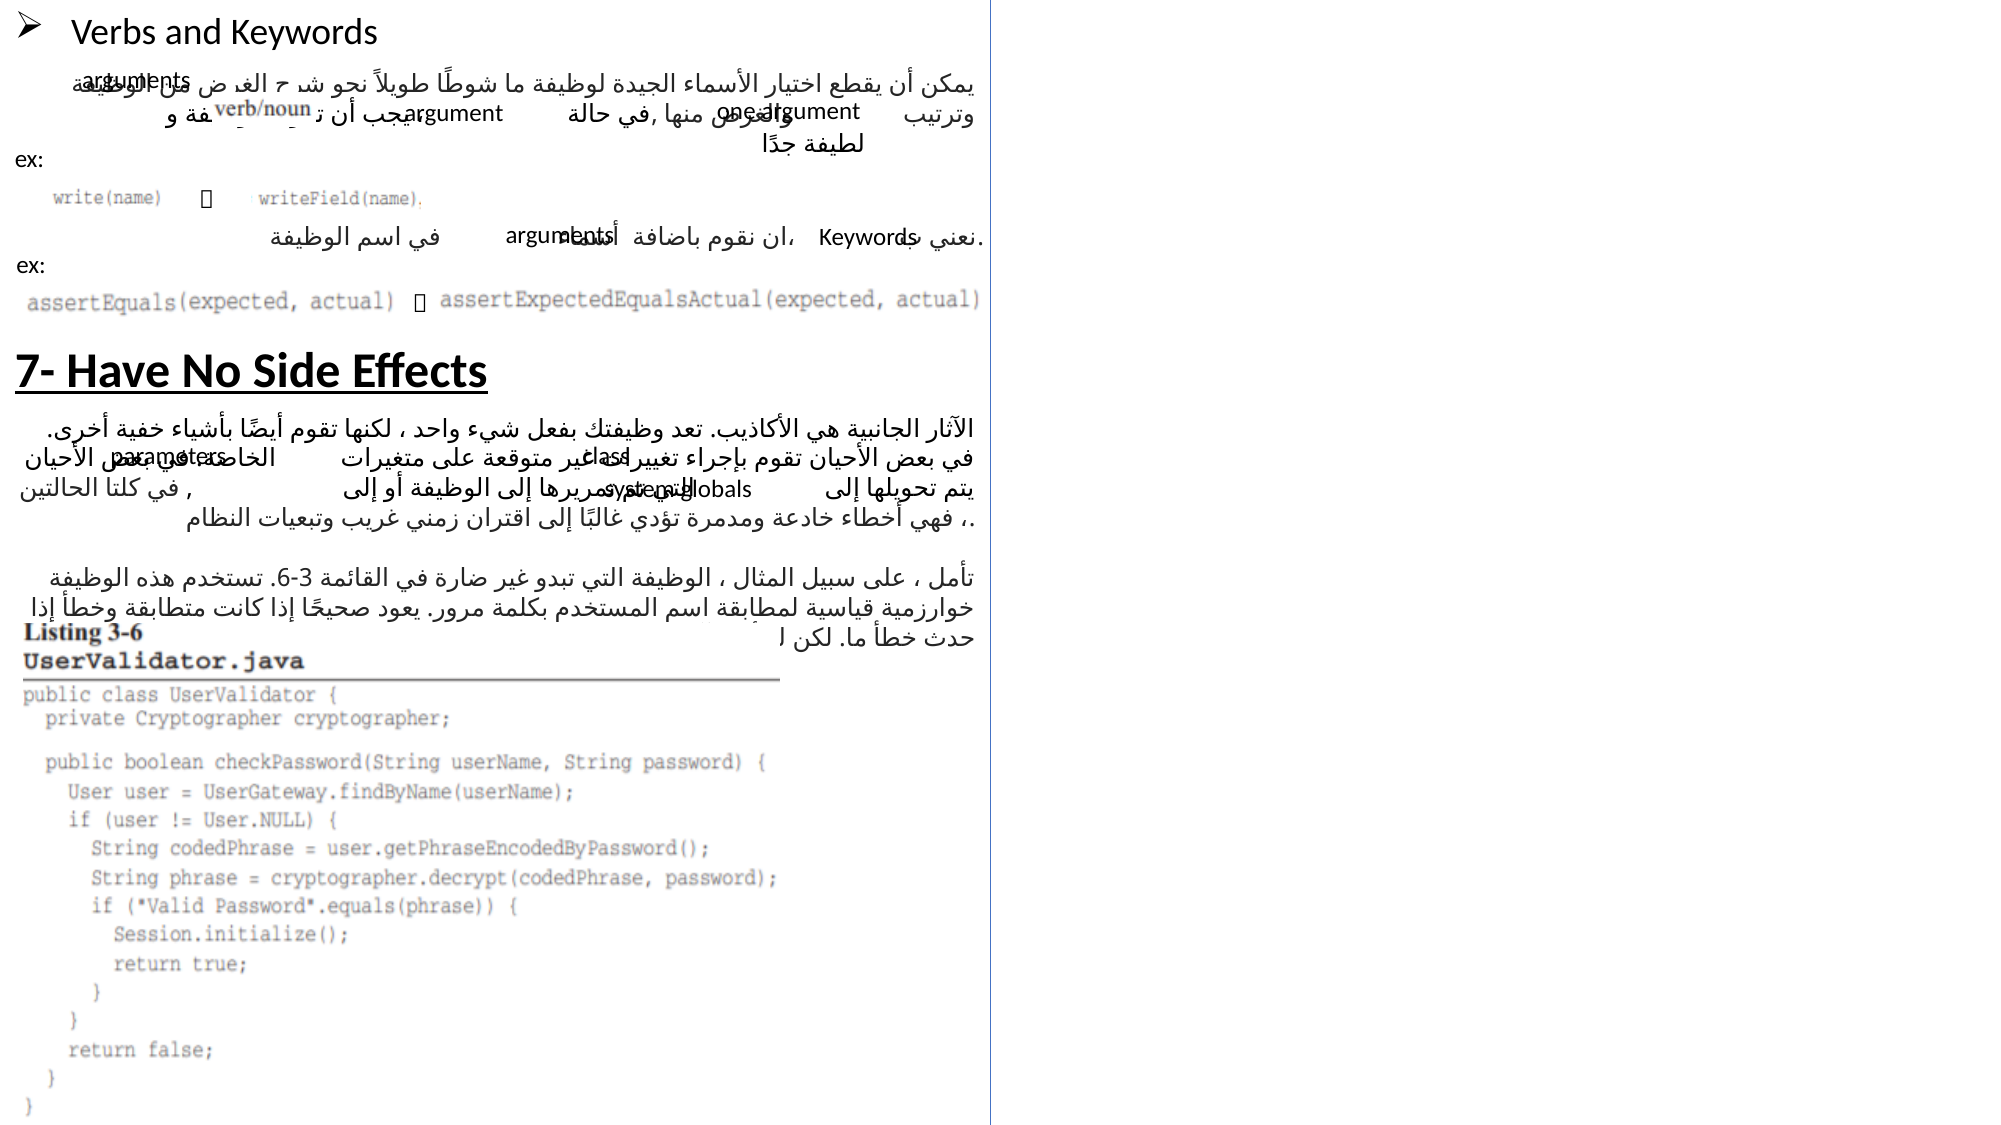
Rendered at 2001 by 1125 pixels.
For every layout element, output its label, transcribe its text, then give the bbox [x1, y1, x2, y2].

text_box parameters [95, 432, 254, 478]
text_box  [184, 176, 222, 213]
picture [48, 181, 168, 212]
picture [23, 623, 780, 1125]
text_box class [567, 432, 645, 478]
text_box arguments [490, 211, 630, 256]
text_box يمكن أن يقطع اختيار الأسماء الجيدة لوظيفة ما شوطًا طويلاً نحو شرح الغرض من الوظيفة وترتيب والغرض منها ,في حالة ، يجب أن تكون الوظيفة و لطيفة جدًا [0, 60, 990, 166]
text_box Verbs and Keywords [0, 0, 399, 60]
text_box system globals [589, 465, 772, 510]
picture [435, 284, 981, 321]
text_box ex: [0, 135, 68, 181]
text_box one argument [702, 86, 876, 132]
text_box  [397, 280, 436, 325]
text_box 7- Have No Side Effects [0, 330, 519, 406]
picture [22, 284, 398, 320]
picture [251, 181, 421, 214]
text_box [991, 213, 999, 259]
picture [211, 92, 316, 127]
text_box الآثار الجانبية هي الأكاذيب. تعد وظيفتك بفعل شيء واحد ، لكنها تقوم أيضًا بأشياء خفية أخرى. في بعض الأحيان تقوم بإجراء تغييرات غير متوقعة على متغيرات الخاصة. في بعض الأحيان يتم تحويلها إلى التي تم تمريرها إلى الوظيفة أو إلى , في كلتا الحالتين ، فهي أخطاء خادعة ومدمرة تؤدي غالبًا إلى اقتران زمني غريب وتبعيات النظام. تأمل ، على سبيل المثال ، الوظيفة التي تبدو غير ضارة في القائمة 3-6. تستخدم هذه الوظيفة خوارزمية قياسية لمطابقة اسم المستخدم بكلمة مرور. يعود صحيحًا إذا كانت متطابقة وخطأ إذا حدث خطأ ما. لكن له أيضًا آثار جانبية. يمكنك اكتشاف ذلك؟ [1, 404, 990, 659]
text_box arguments [67, 56, 206, 102]
text_box argument [389, 89, 519, 134]
text_box Keywords [804, 212, 937, 258]
text_box ex: [1, 241, 70, 286]
text_box نعني ب ،ان نقوم باضافة أسماء في اسم الوظيفة. [0, 213, 990, 259]
